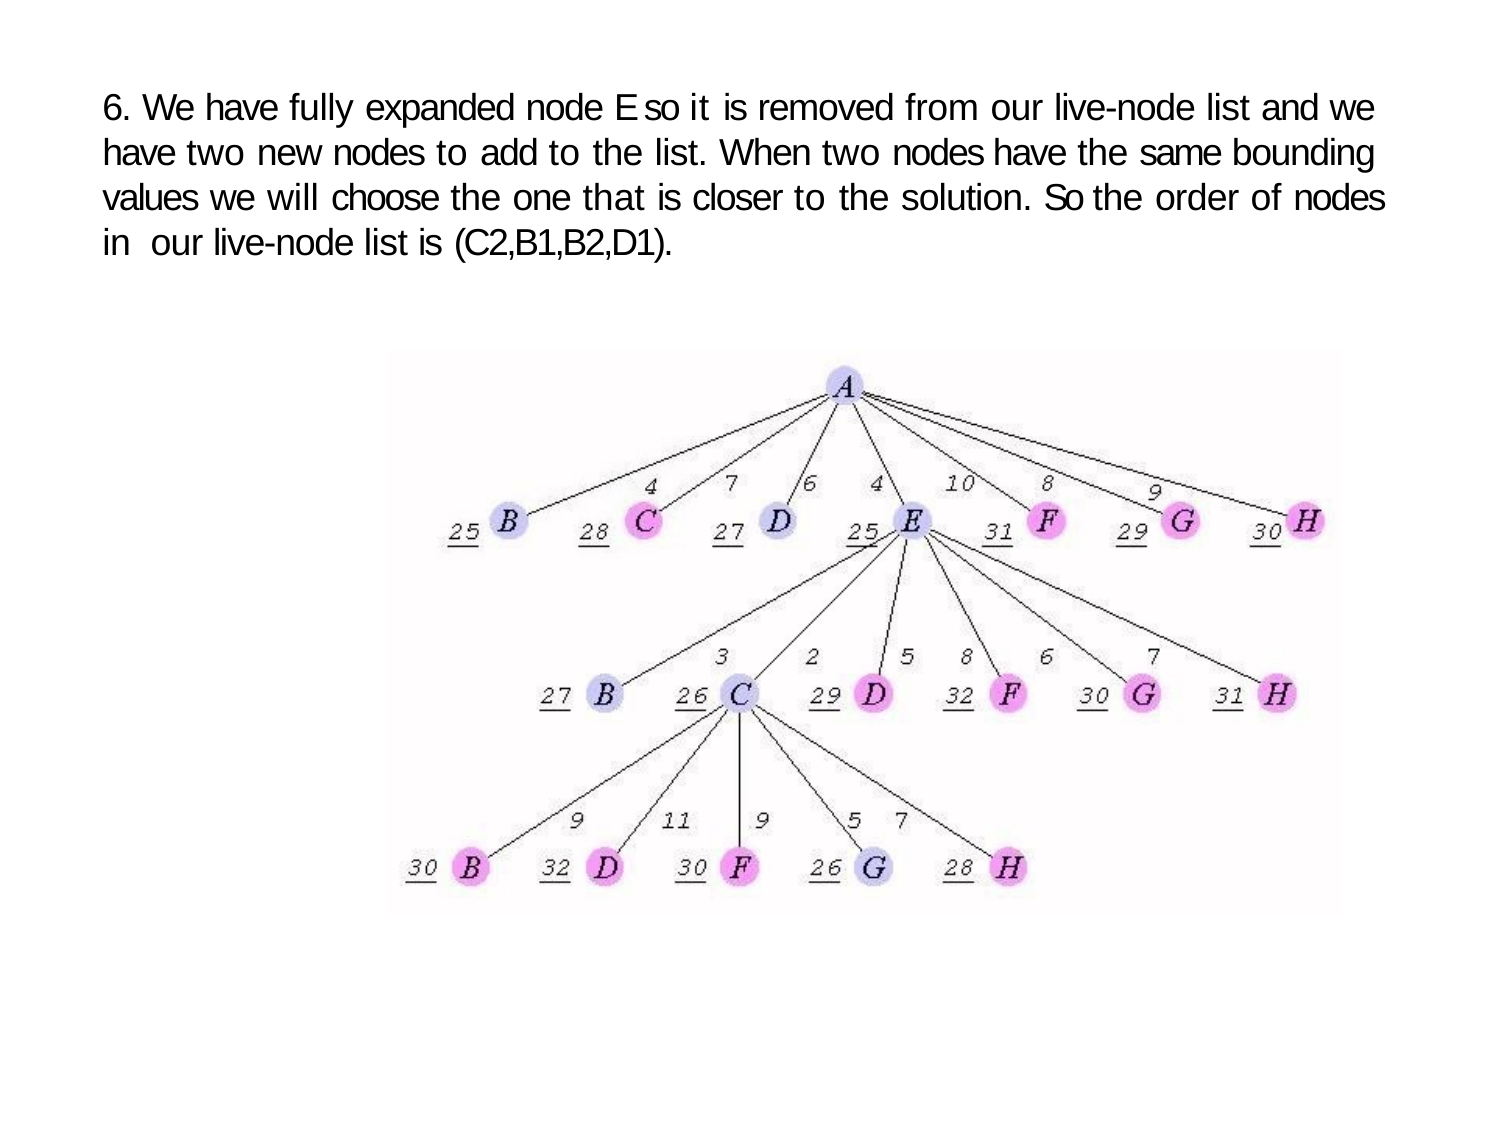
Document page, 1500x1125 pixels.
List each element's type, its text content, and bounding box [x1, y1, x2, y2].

text_box 6. We have fully expanded node E so it is removed from our live-node list and we have two new nodes to add to the list. When two nodes have the same bounding values we will choose the one that is closer to the solution. So the order of nodes in our live-node list is (C2,B1,B2,D1). [100, 80, 1386, 263]
text_box [387, 349, 1342, 916]
